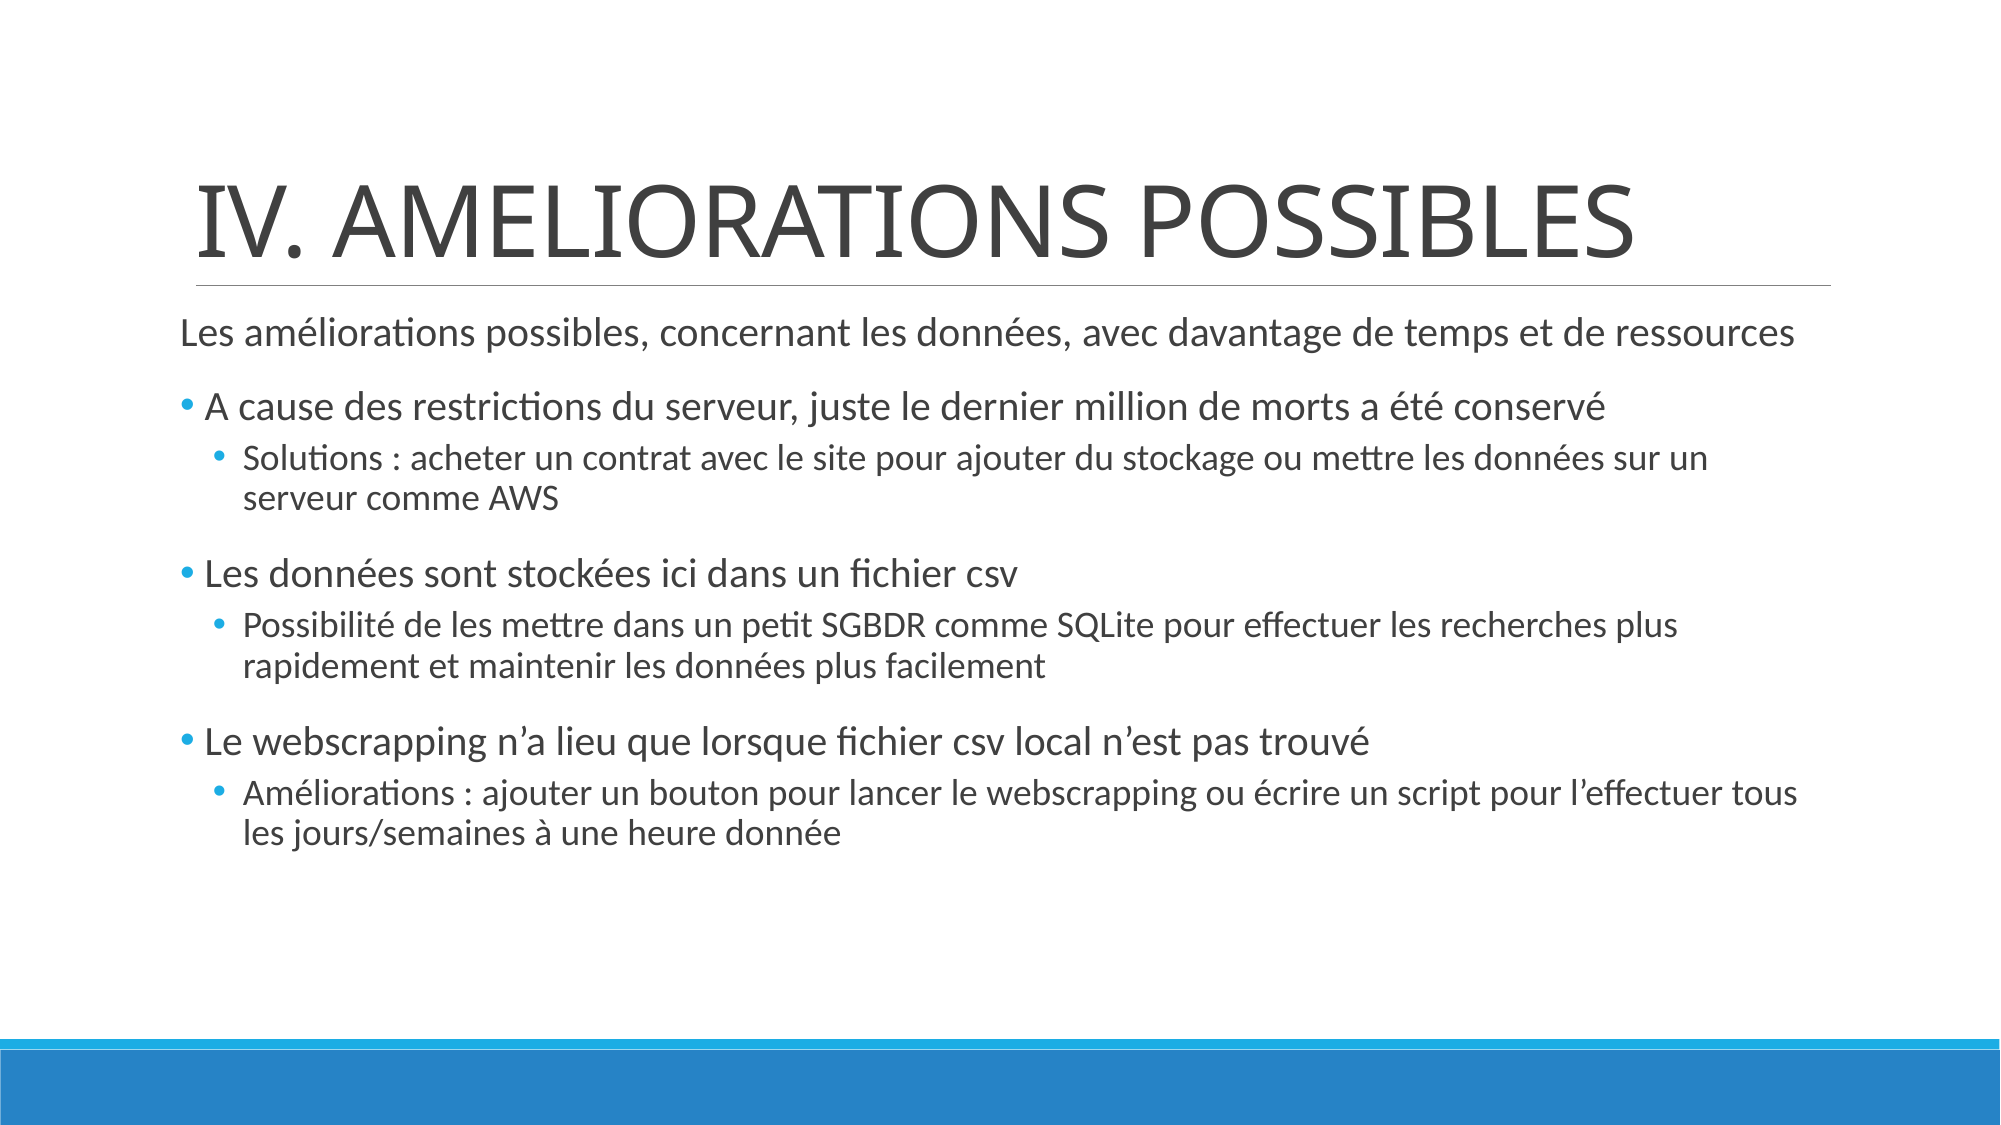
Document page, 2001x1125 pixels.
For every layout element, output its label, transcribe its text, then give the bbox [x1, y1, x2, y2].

list Les améliorations possibles, concernant les données, avec davantage de temps et de ressources A cause des restrictions du serveur, juste le dernier million de morts a été conservé Solutions : acheter un contrat avec le site pour ajouter du stockage ou mettre les données sur un serveur comme AWS Les données sont stockées ici dans un fichier csv Possibilité de les mettre dans un petit SGBDR comme SQLite pour effectuer les recherches plus rapidement et maintenir les données plus facilement Le webscrapping n’a lieu que lorsque fichier csv local n’est pas trouvé Améliorations : ajouter un bouton pour lancer le webscrapping ou écrire un script pour l’effectuer tous les jours/semaines à une heure donnée [180, 302, 1830, 963]
title IV. AMELIORATIONS POSSIBLES [180, 47, 1830, 285]
